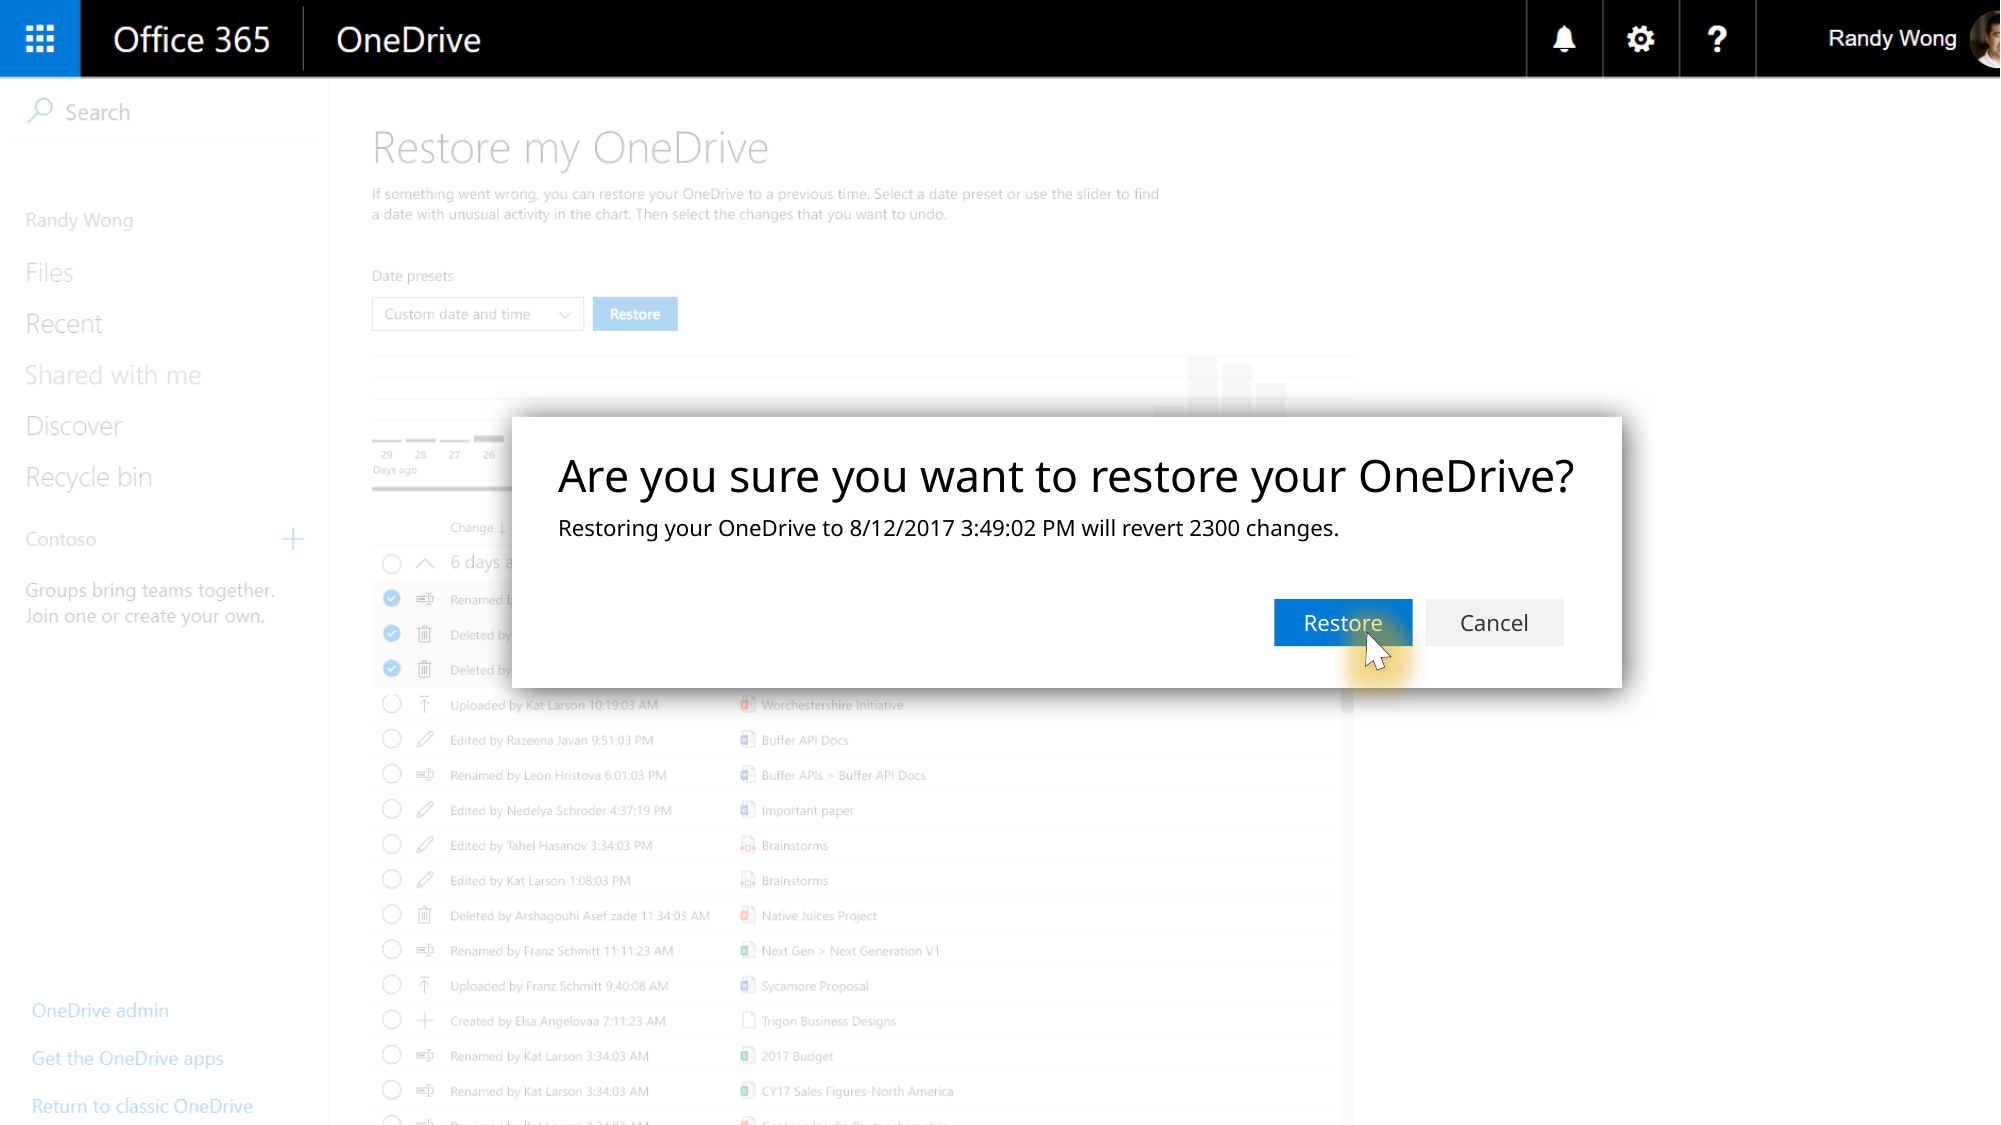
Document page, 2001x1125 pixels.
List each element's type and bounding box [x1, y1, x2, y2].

text_box [0, 76, 2000, 1125]
picture [0, 0, 2000, 76]
